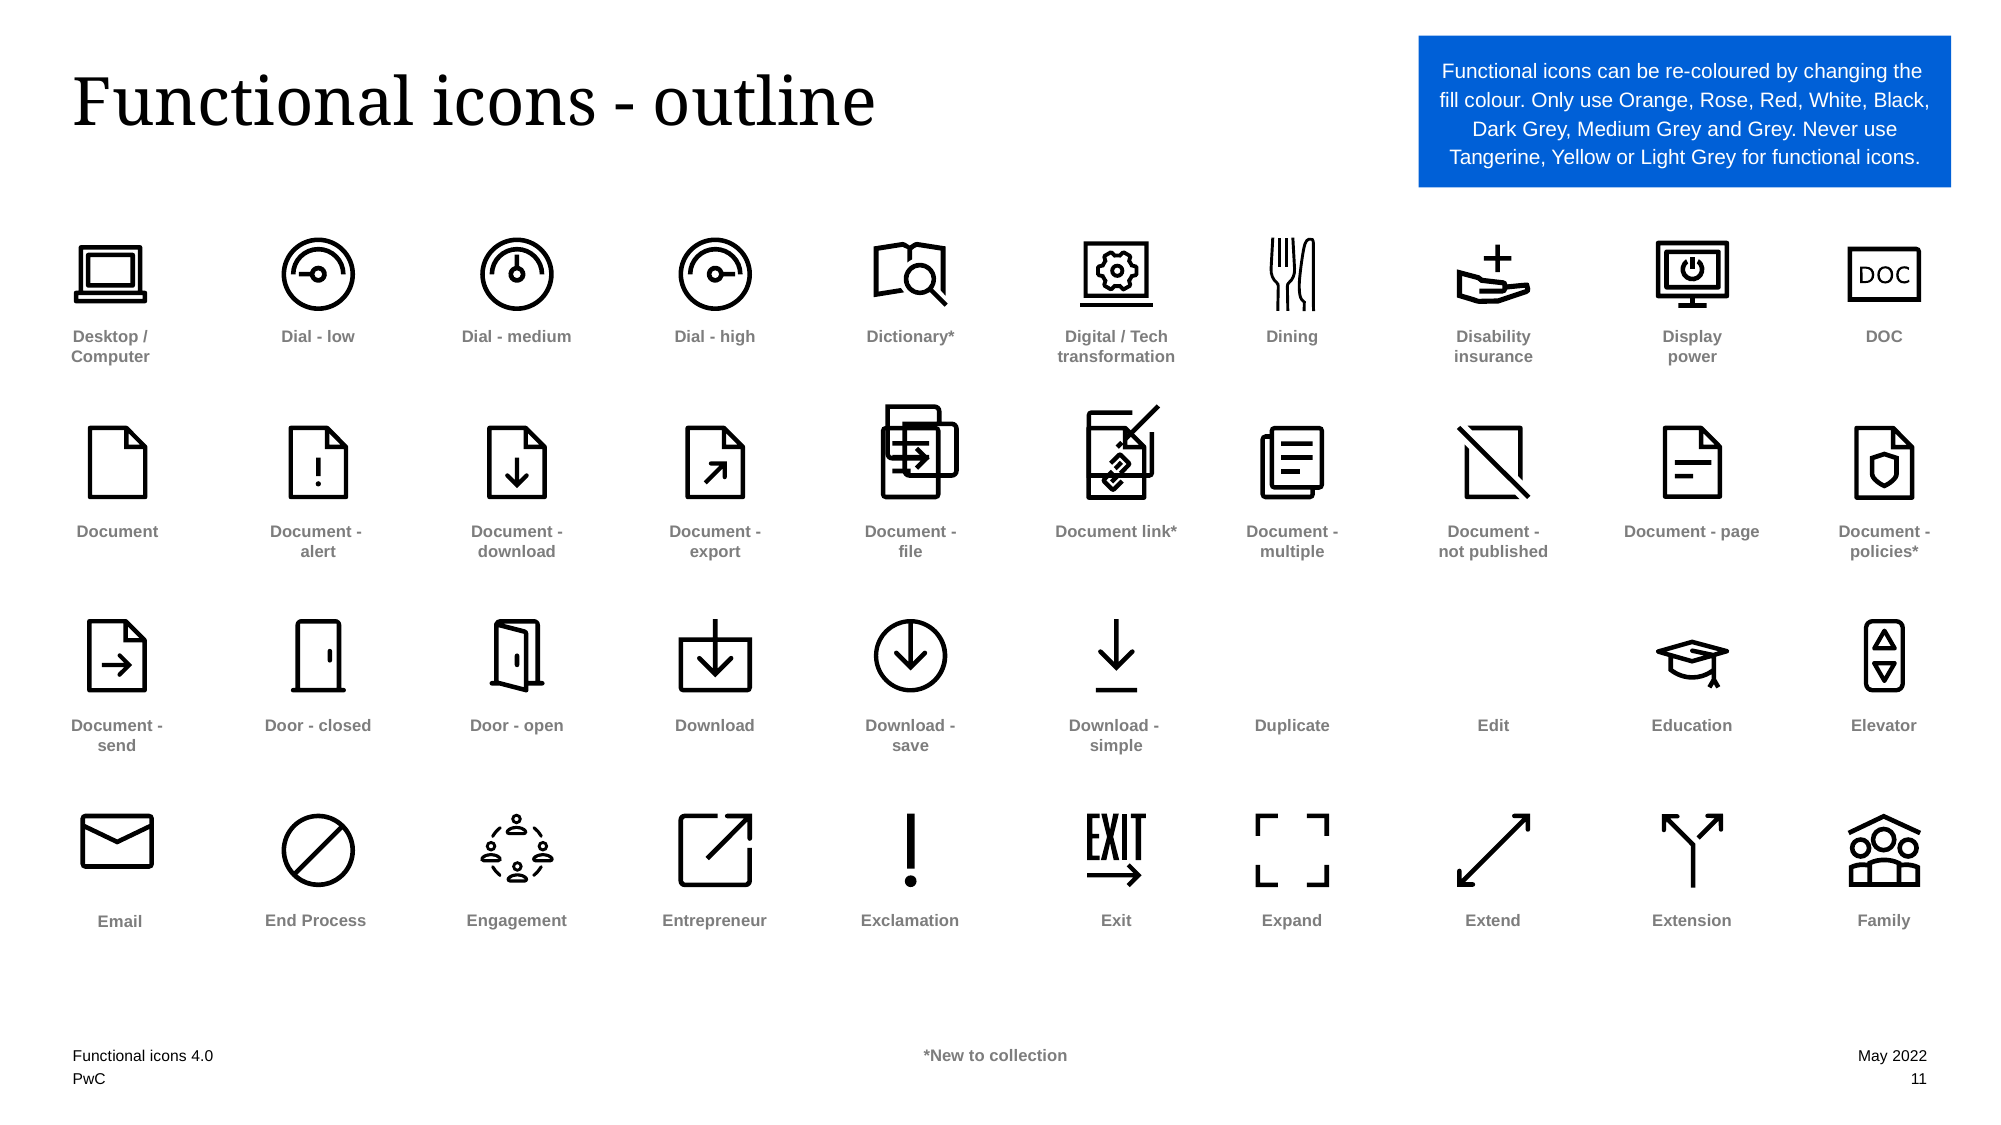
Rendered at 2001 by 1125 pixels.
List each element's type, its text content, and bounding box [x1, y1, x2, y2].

text_box Dictionary* [866, 325, 956, 346]
text_box [1255, 813, 1278, 836]
text_box Dining [1266, 325, 1319, 346]
text_box Desktop / Computer [70, 325, 151, 366]
text_box [281, 237, 356, 311]
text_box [1086, 425, 1147, 500]
text_box [87, 619, 147, 693]
text_box [288, 425, 349, 500]
text_box Family [1857, 909, 1912, 930]
text_box [487, 425, 547, 500]
text_box Digital / Tech transformation [1057, 325, 1176, 366]
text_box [1086, 813, 1147, 888]
text_box Document - export [669, 521, 762, 562]
text_box End Process [264, 909, 372, 930]
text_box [1079, 241, 1154, 308]
text_box Dial - medium [461, 325, 573, 346]
text_box Document - file [864, 521, 957, 562]
text_box [1854, 425, 1915, 500]
text_box Entrepreneur [662, 909, 769, 930]
text_box [1086, 410, 1133, 425]
text_box Door - open [469, 715, 565, 736]
text_box [80, 813, 154, 869]
text_box Elevator [1851, 715, 1918, 736]
text_box Document - policies* [1838, 521, 1931, 562]
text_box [1260, 425, 1325, 500]
text_box [885, 404, 959, 478]
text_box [1655, 240, 1730, 309]
text_box Document - alert [269, 521, 367, 562]
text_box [1269, 237, 1316, 312]
text_box [1095, 687, 1138, 693]
text_box Dial - low [281, 325, 356, 346]
text_box Document - download [470, 521, 564, 562]
text_box [907, 813, 915, 869]
text_box Document [76, 521, 159, 542]
text_box Disability insurance [1453, 325, 1534, 366]
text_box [678, 813, 753, 888]
text_box Engagement [466, 909, 568, 930]
text_box [873, 619, 948, 693]
text_box Display power [1662, 325, 1723, 366]
text_box Extend [1465, 909, 1522, 930]
text_box [1306, 813, 1330, 836]
text_box DOC [1865, 325, 1903, 346]
text_box [685, 425, 746, 500]
text_box [678, 619, 753, 693]
text_box Document - send [70, 715, 164, 756]
text_box Edit [1477, 715, 1510, 736]
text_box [479, 813, 554, 883]
text_box Download [675, 715, 756, 736]
text_box Document link* [1055, 521, 1178, 542]
text_box [290, 619, 346, 693]
text_box [1662, 425, 1723, 499]
text_box [1457, 813, 1531, 887]
text_box Document - not published [1438, 521, 1549, 562]
text_box Door - closed [264, 715, 373, 736]
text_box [1456, 425, 1531, 500]
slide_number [1637, 1042, 1928, 1065]
text_box [1098, 619, 1135, 671]
text_box [489, 619, 545, 693]
footer Functional icons 4.0 [72, 1042, 971, 1065]
text_box Exclamation [860, 909, 961, 930]
text_box Email [97, 911, 143, 932]
text_box [873, 241, 946, 298]
text_box Document - page [1624, 521, 1761, 542]
text_box Dial - high [674, 325, 756, 346]
text_box [1255, 864, 1278, 888]
text_box [678, 237, 753, 311]
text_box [1847, 813, 1922, 888]
title Functional icons - outline [72, 70, 1928, 140]
text_box Exit [1100, 909, 1132, 930]
text_box [1137, 404, 1161, 424]
text_box [903, 262, 948, 307]
text_box [480, 237, 554, 311]
text_box [87, 425, 148, 500]
text_box Extension [1652, 909, 1733, 930]
text_box [1655, 639, 1730, 689]
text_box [1661, 813, 1724, 888]
text_box [890, 425, 902, 431]
text_box Document - multiple [1246, 521, 1339, 562]
text_box Download - save [865, 715, 956, 756]
text_box [880, 426, 941, 500]
text_box [1306, 864, 1330, 888]
text_box Duplicate [1254, 715, 1331, 736]
slide_number 11 [1637, 1065, 1928, 1088]
text_box [1847, 246, 1922, 302]
text_box Education [1651, 715, 1734, 736]
text_box Download - simple [1045, 715, 1188, 756]
text_box Expand [1261, 909, 1323, 930]
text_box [1863, 618, 1906, 693]
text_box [1456, 244, 1531, 305]
text_box [281, 813, 356, 888]
text_box [904, 875, 917, 888]
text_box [73, 244, 148, 304]
